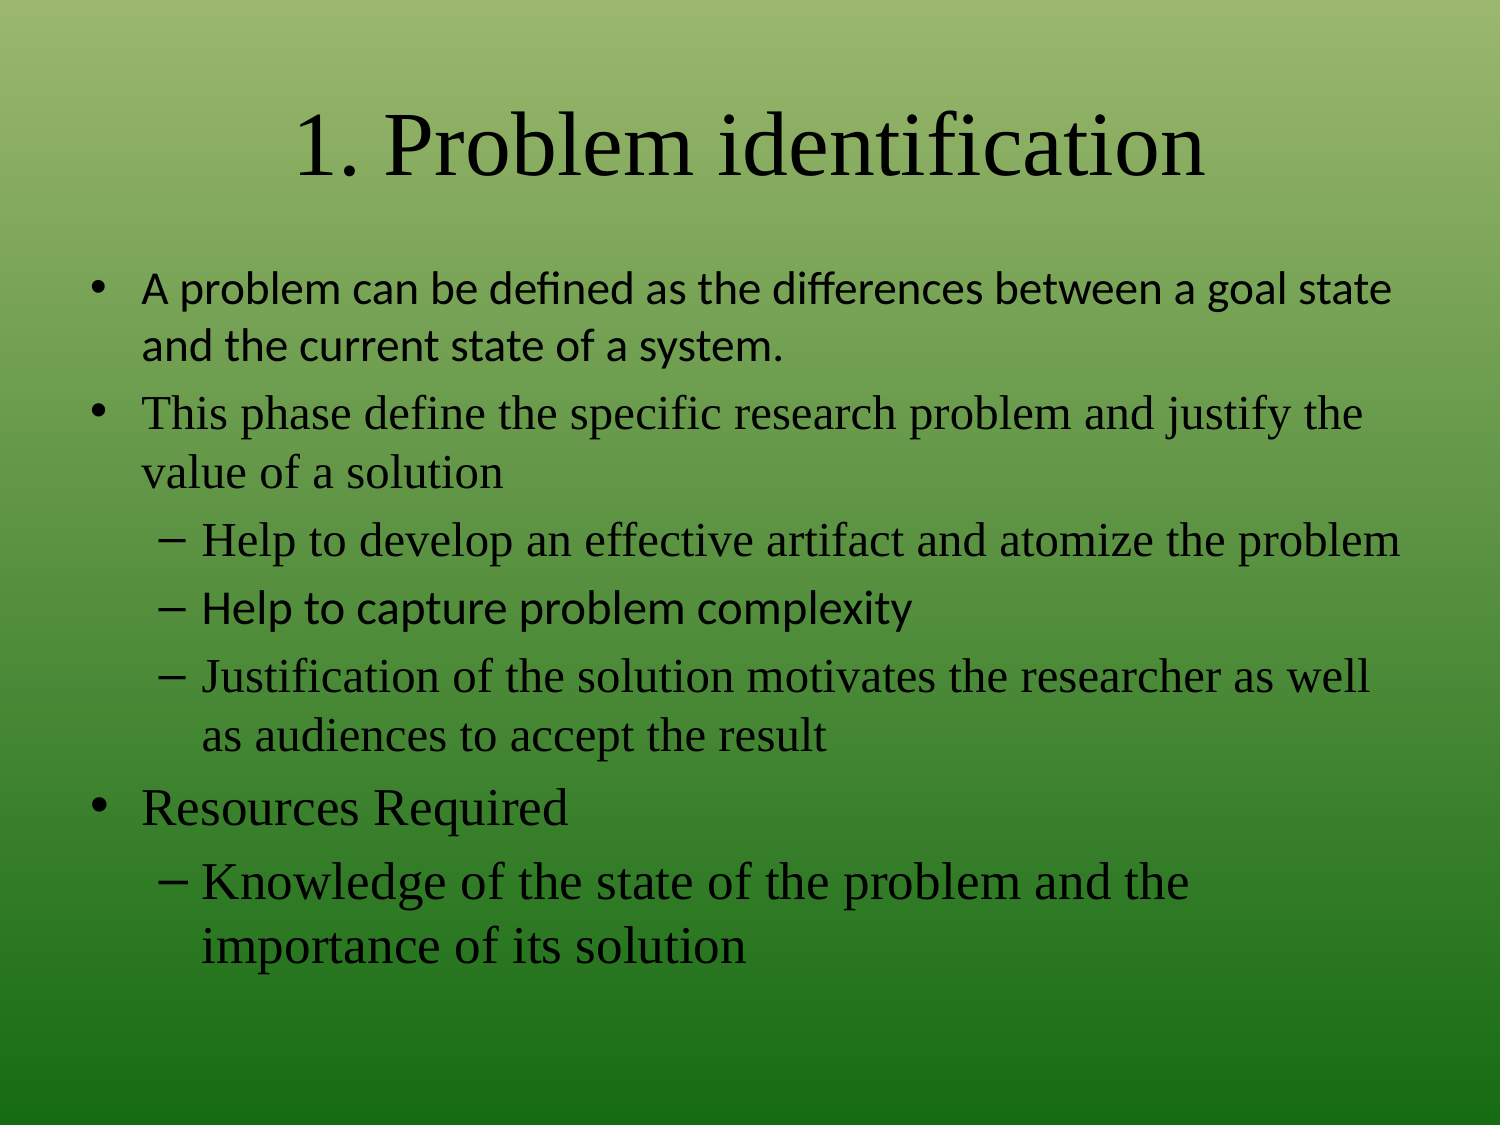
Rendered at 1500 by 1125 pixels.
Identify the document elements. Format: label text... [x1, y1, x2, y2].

title 1. Problem identification [75, 45, 1425, 233]
list A problem can be defined as the differences between a goal state and the current state of a system. This phase define the specific research problem and justify the value of a solution Help to develop an effective artifact and atomize the problem Help to capture problem complexity Justification of the solution motivates the researcher as well as audiences to accept the result Resources Required Knowledge of the state of the problem and the importance of its solution [75, 249, 1425, 1025]
